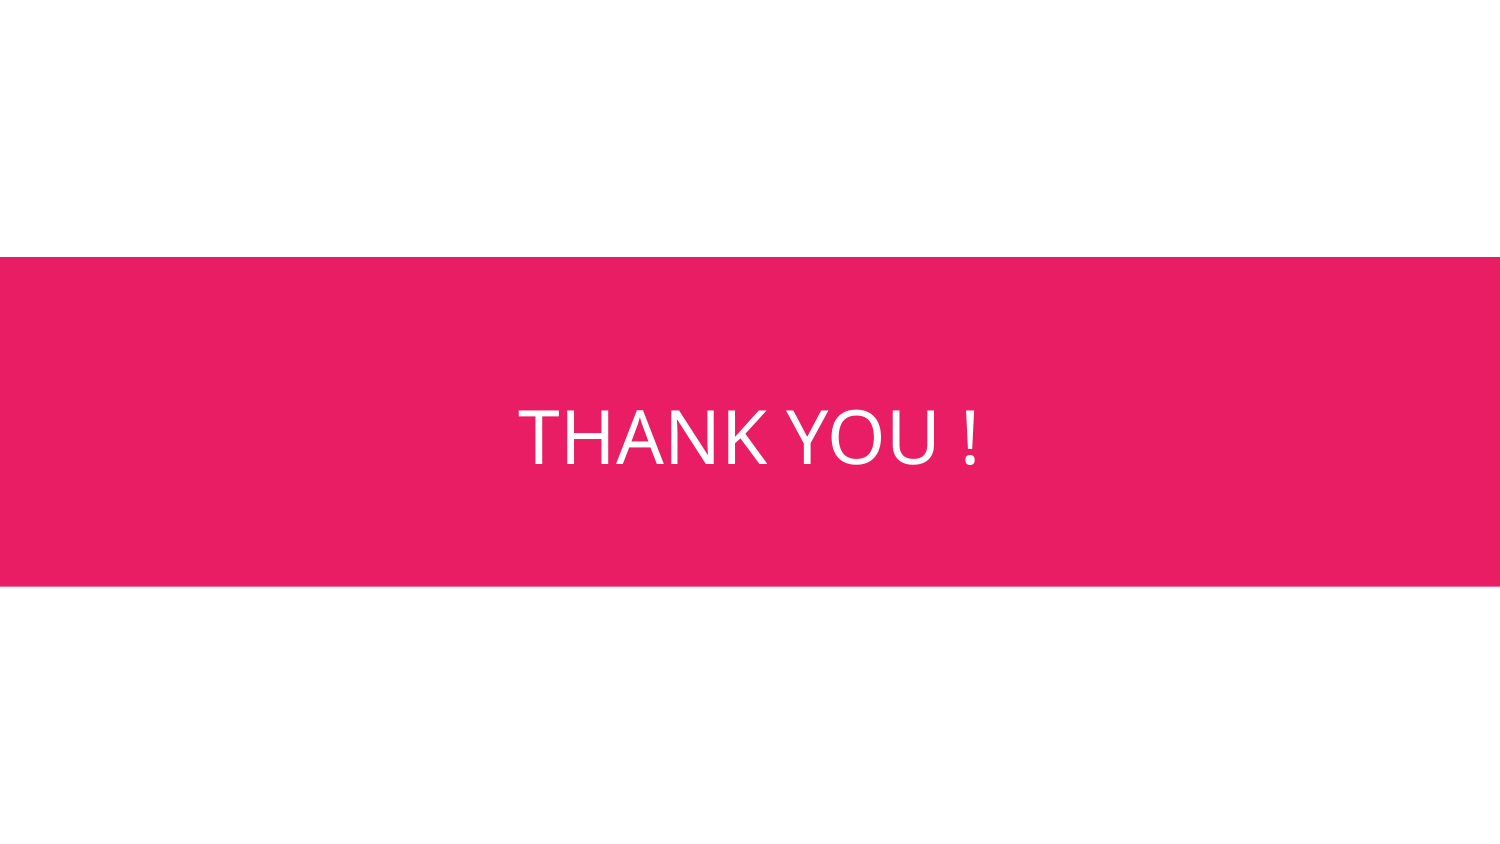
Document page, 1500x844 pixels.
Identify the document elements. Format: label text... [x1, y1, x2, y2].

title THANK YOU ! [70, 309, 1430, 559]
